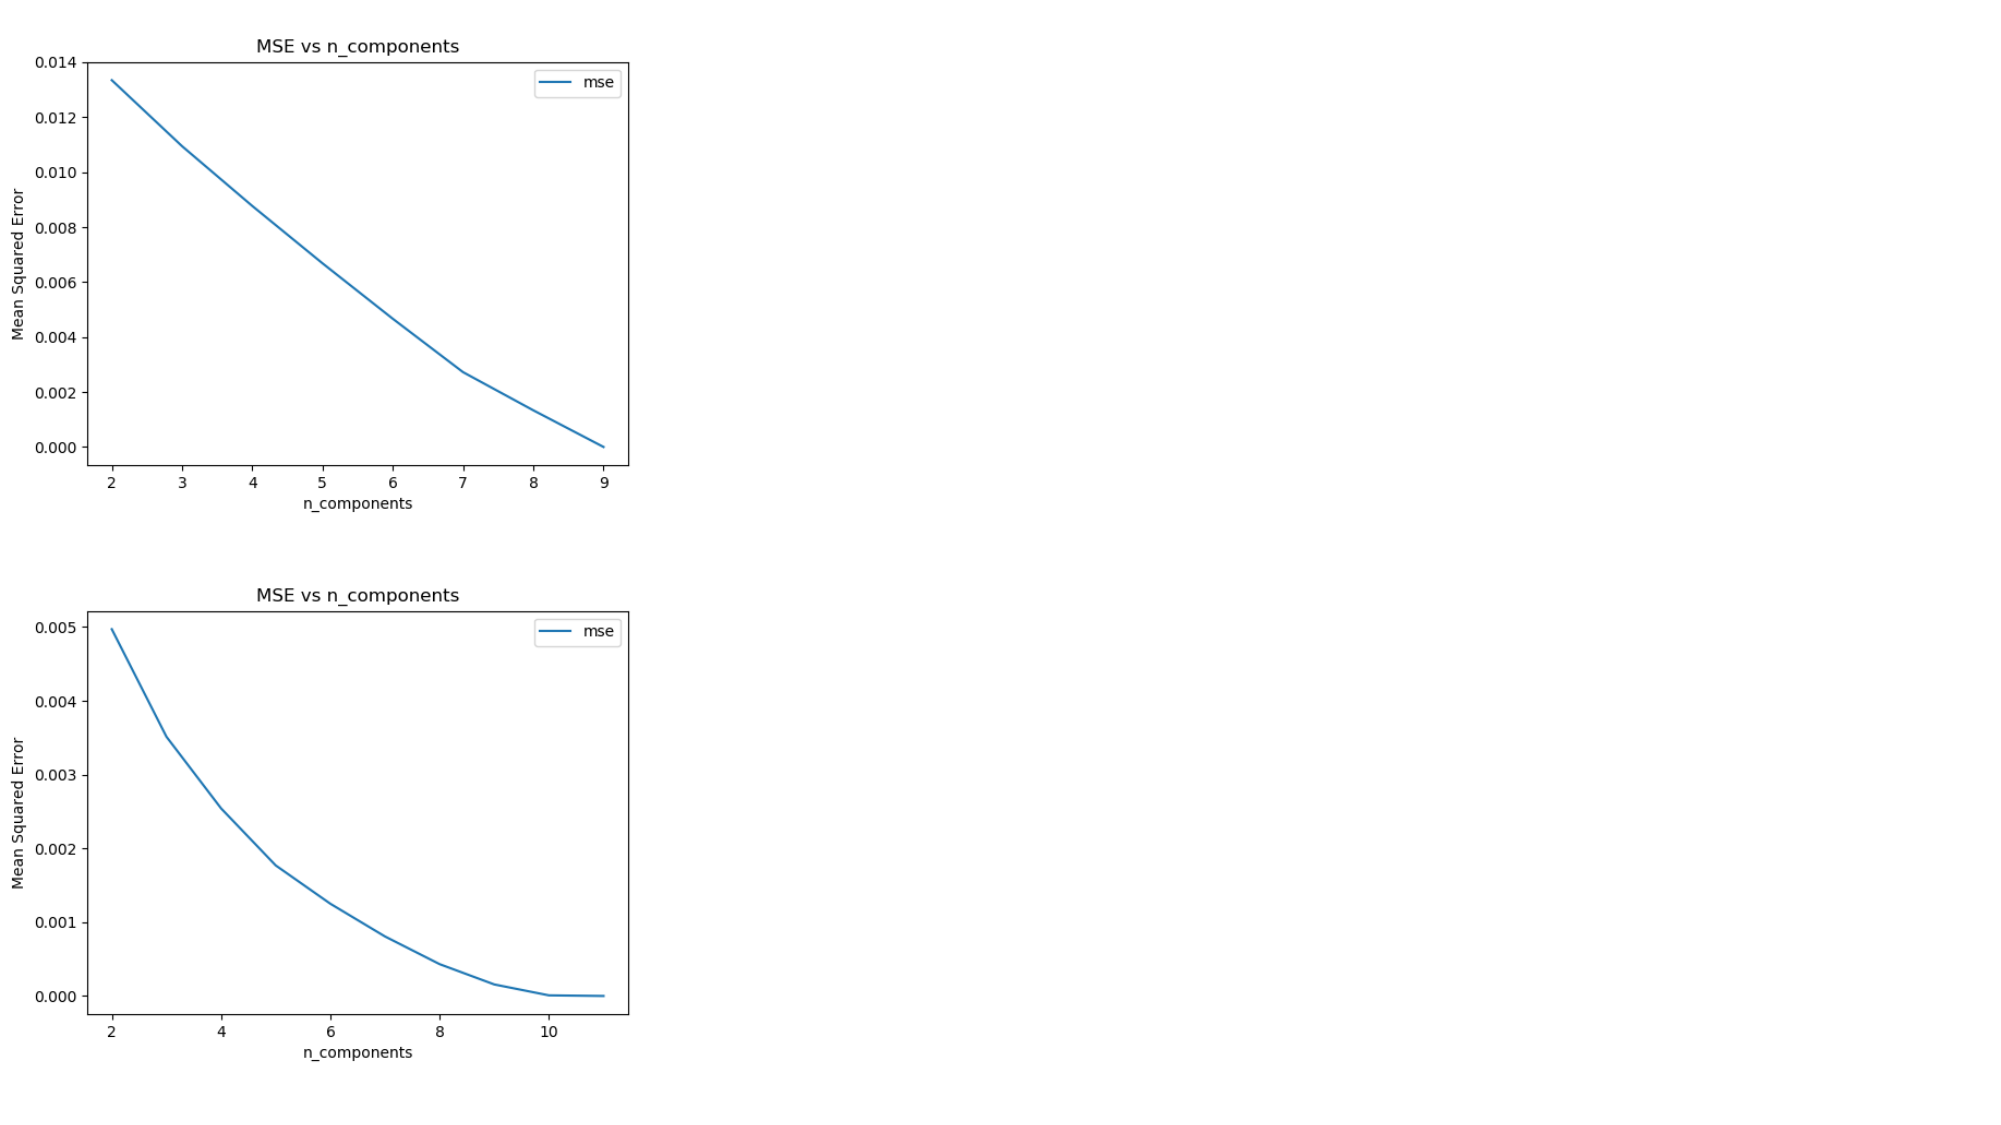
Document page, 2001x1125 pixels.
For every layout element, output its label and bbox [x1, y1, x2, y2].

picture [0, 0, 698, 523]
picture [0, 548, 698, 1072]
